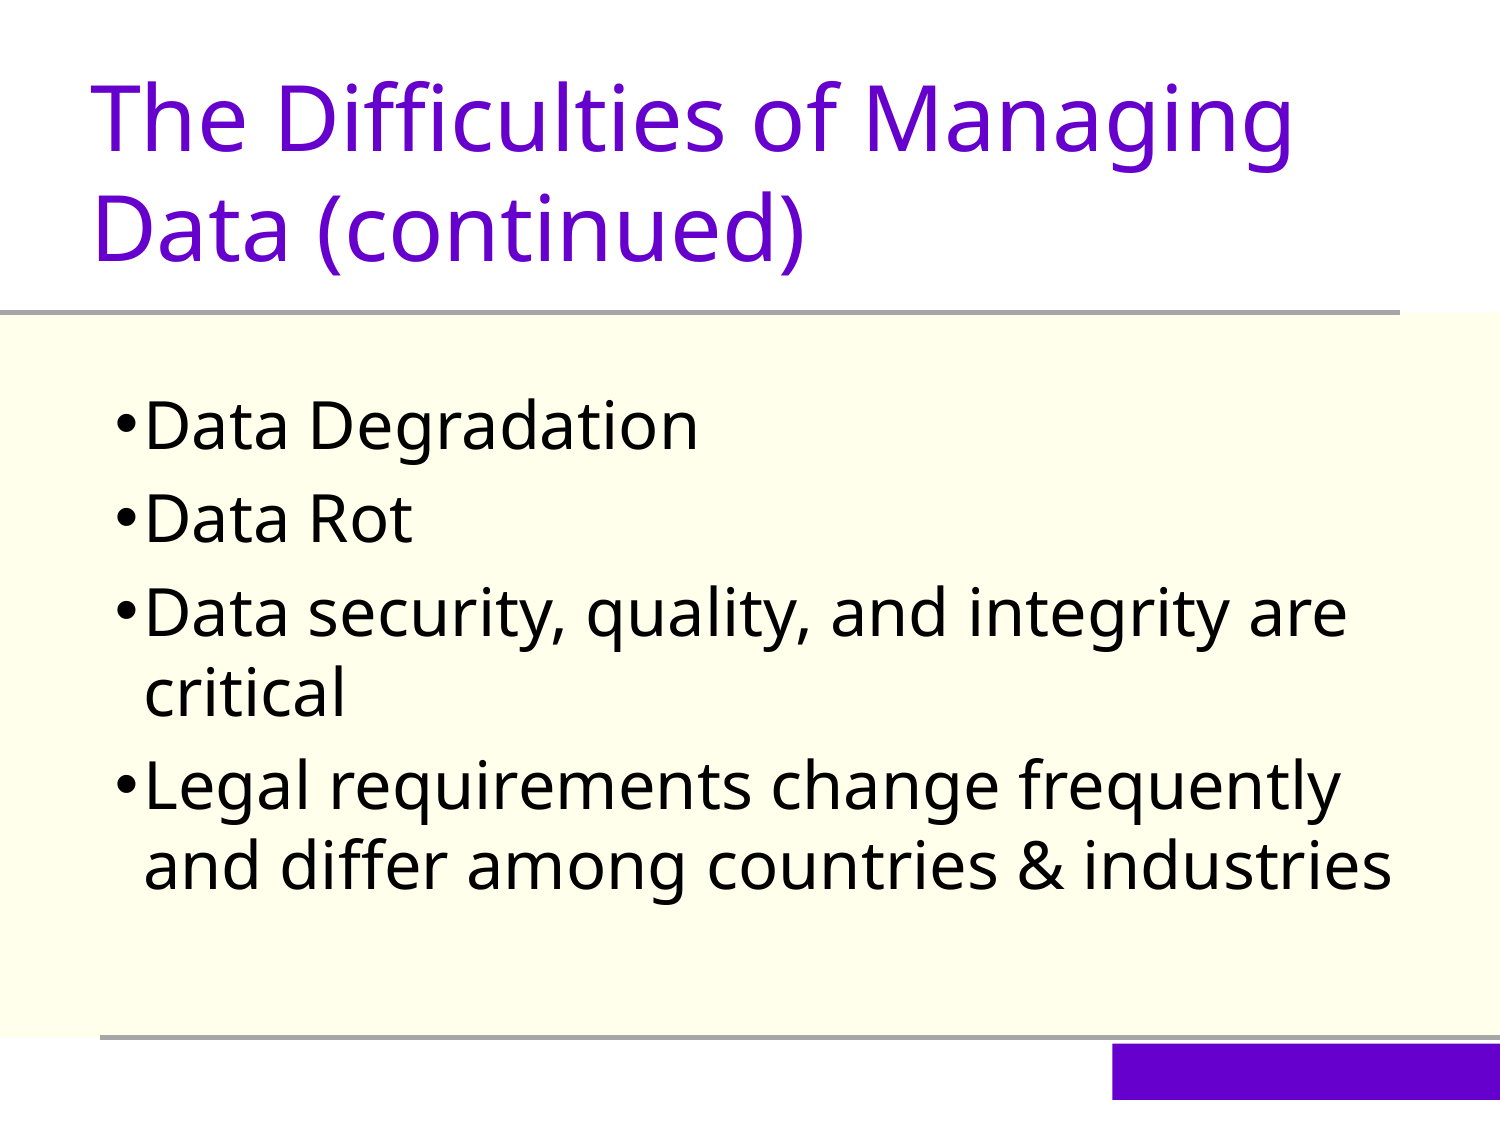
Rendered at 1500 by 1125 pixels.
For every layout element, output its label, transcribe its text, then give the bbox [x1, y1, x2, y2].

list Data Degradation Data Rot Data security, quality, and integrity are critical Legal requirements change frequently and differ among countries & industries [99, 375, 1413, 1025]
subtitle The Difficulties of Managing Data (continued) [75, 12, 1413, 288]
